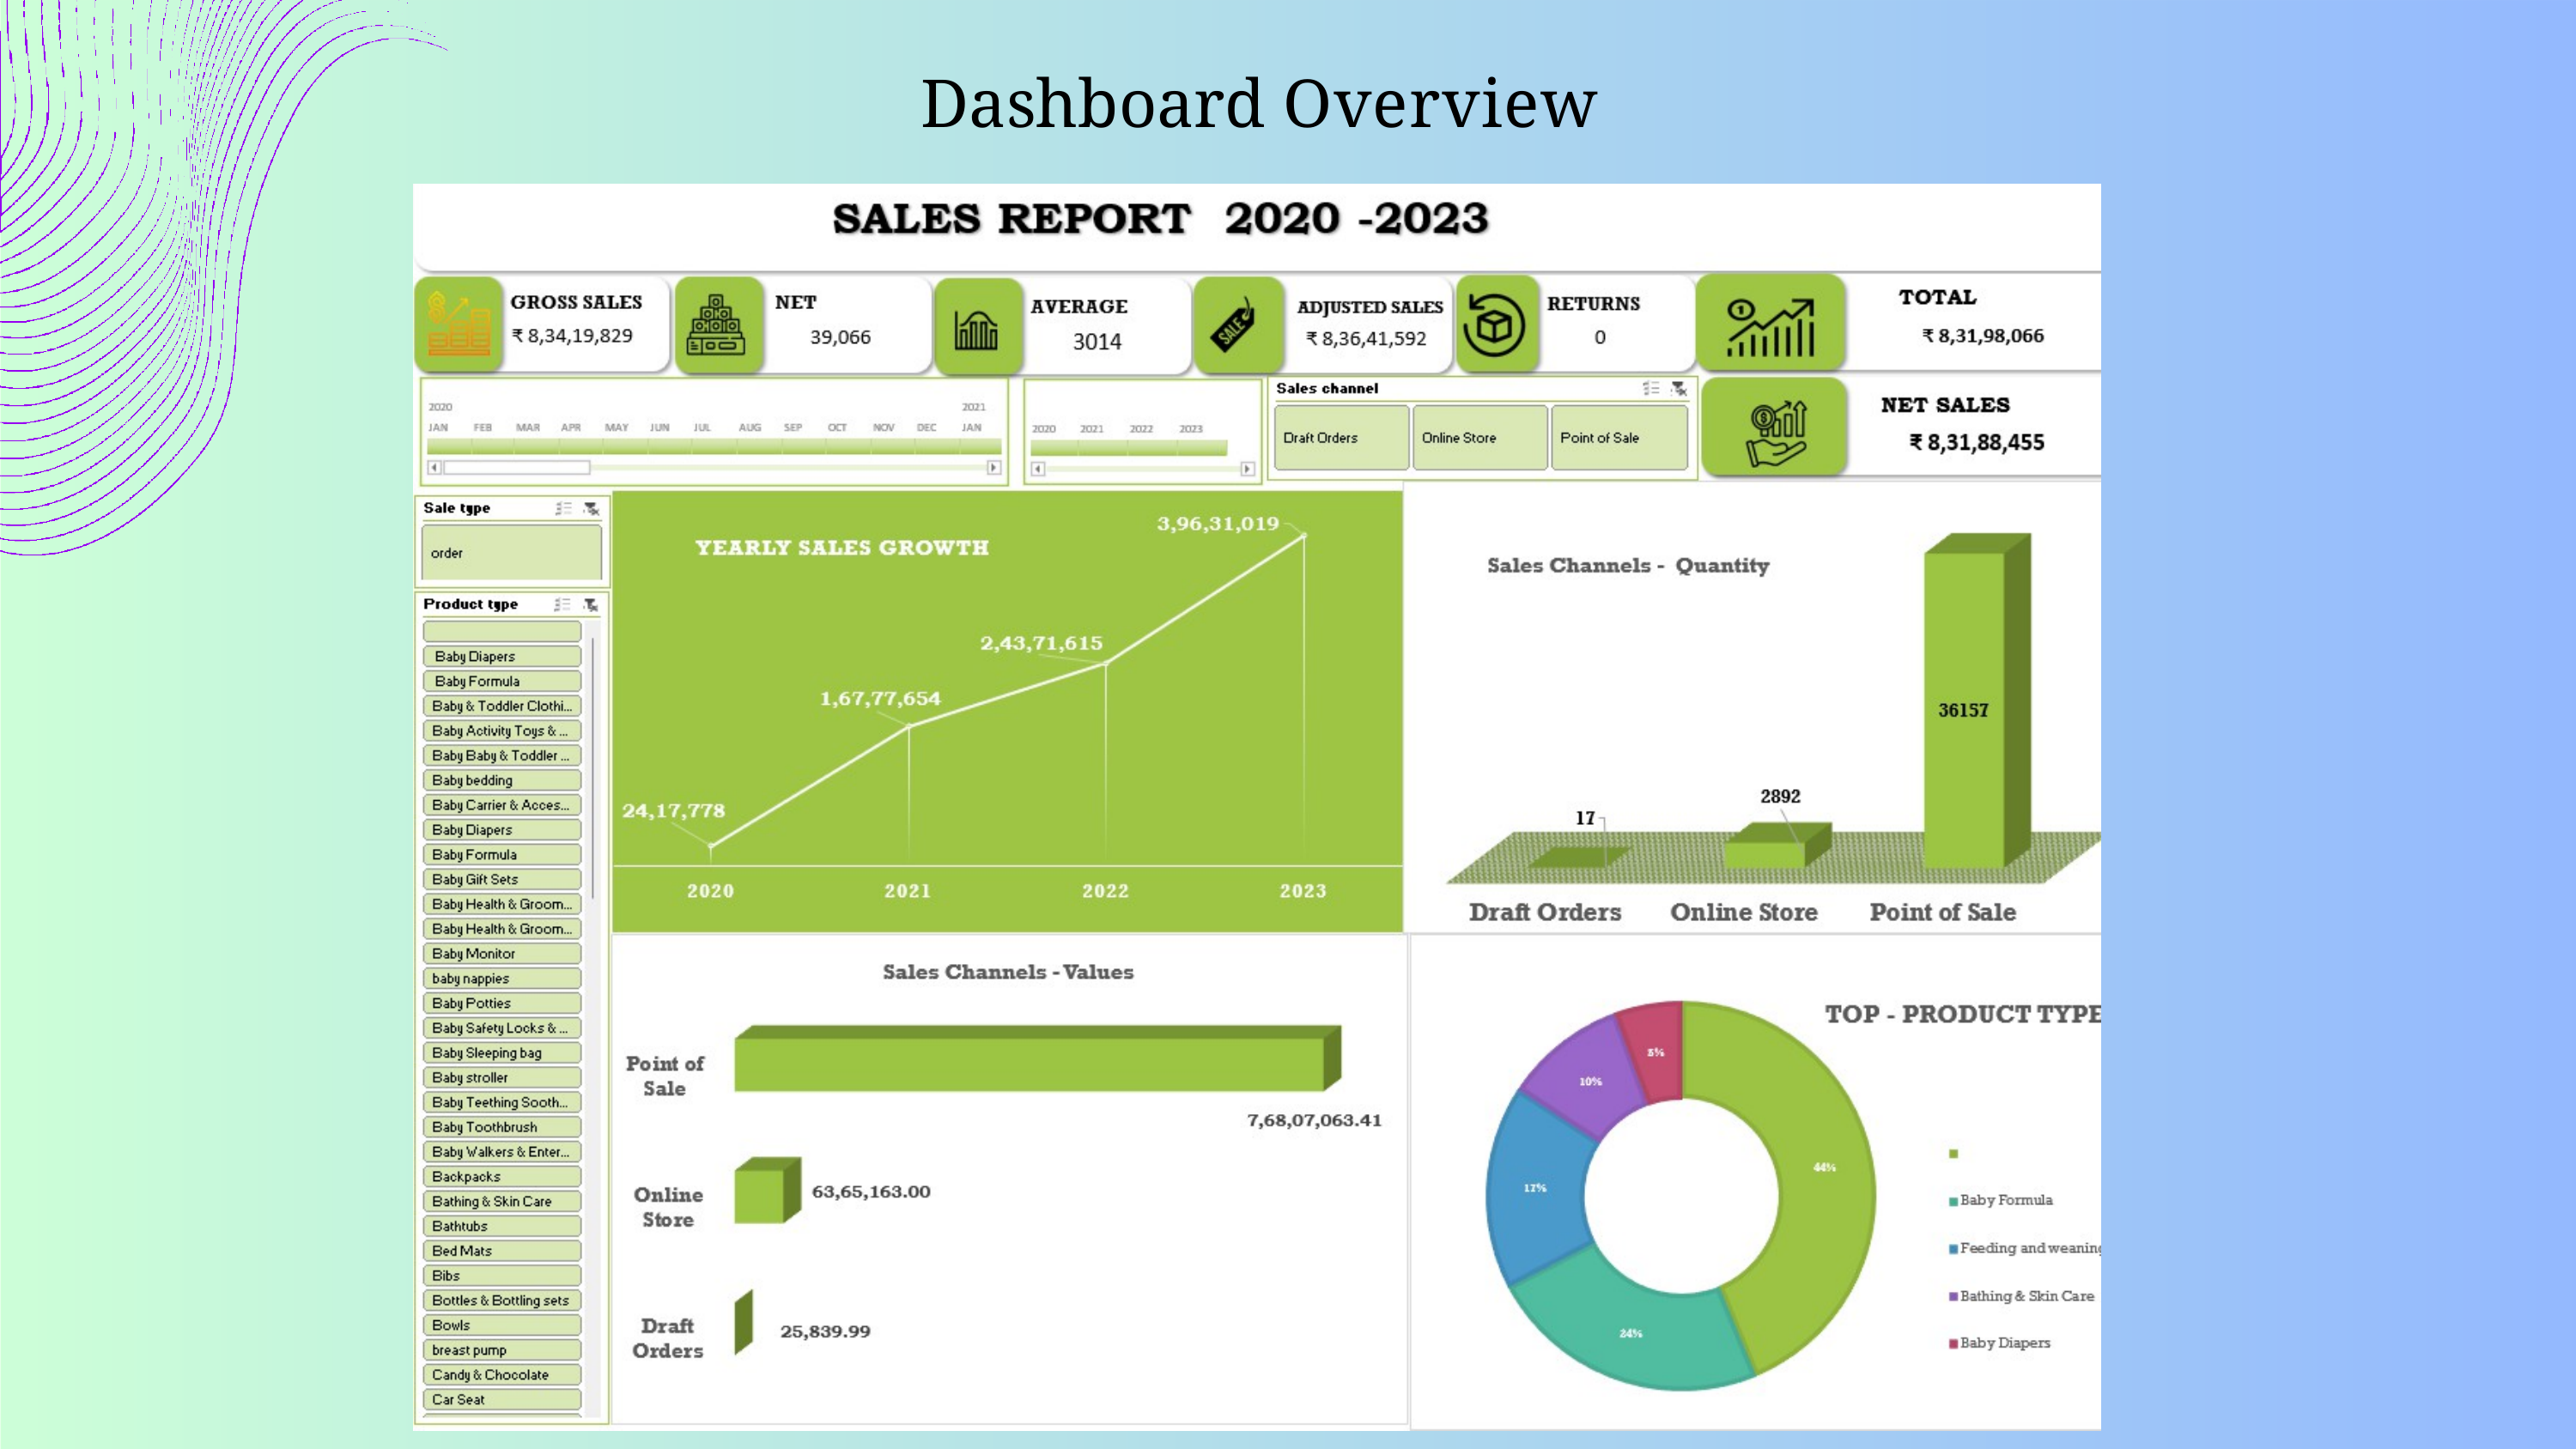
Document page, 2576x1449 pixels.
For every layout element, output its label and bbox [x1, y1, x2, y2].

text_box [0, 0, 2101, 1431]
picture [0, 0, 2576, 1449]
